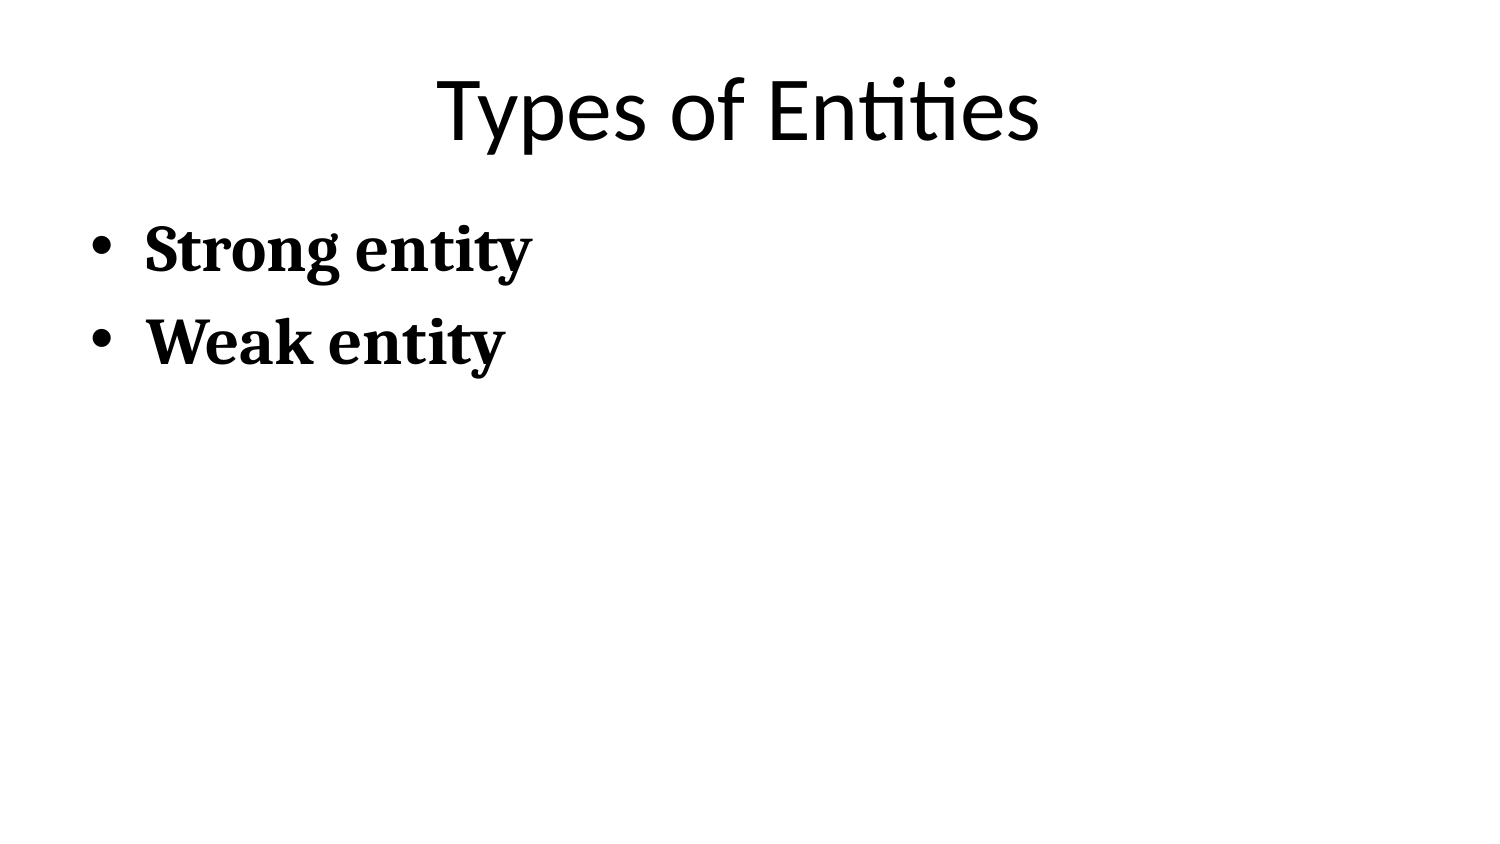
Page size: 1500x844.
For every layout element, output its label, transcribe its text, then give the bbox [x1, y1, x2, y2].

list Strong entity Weak entity [75, 196, 1425, 754]
title Types of Entities [75, 33, 1425, 175]
